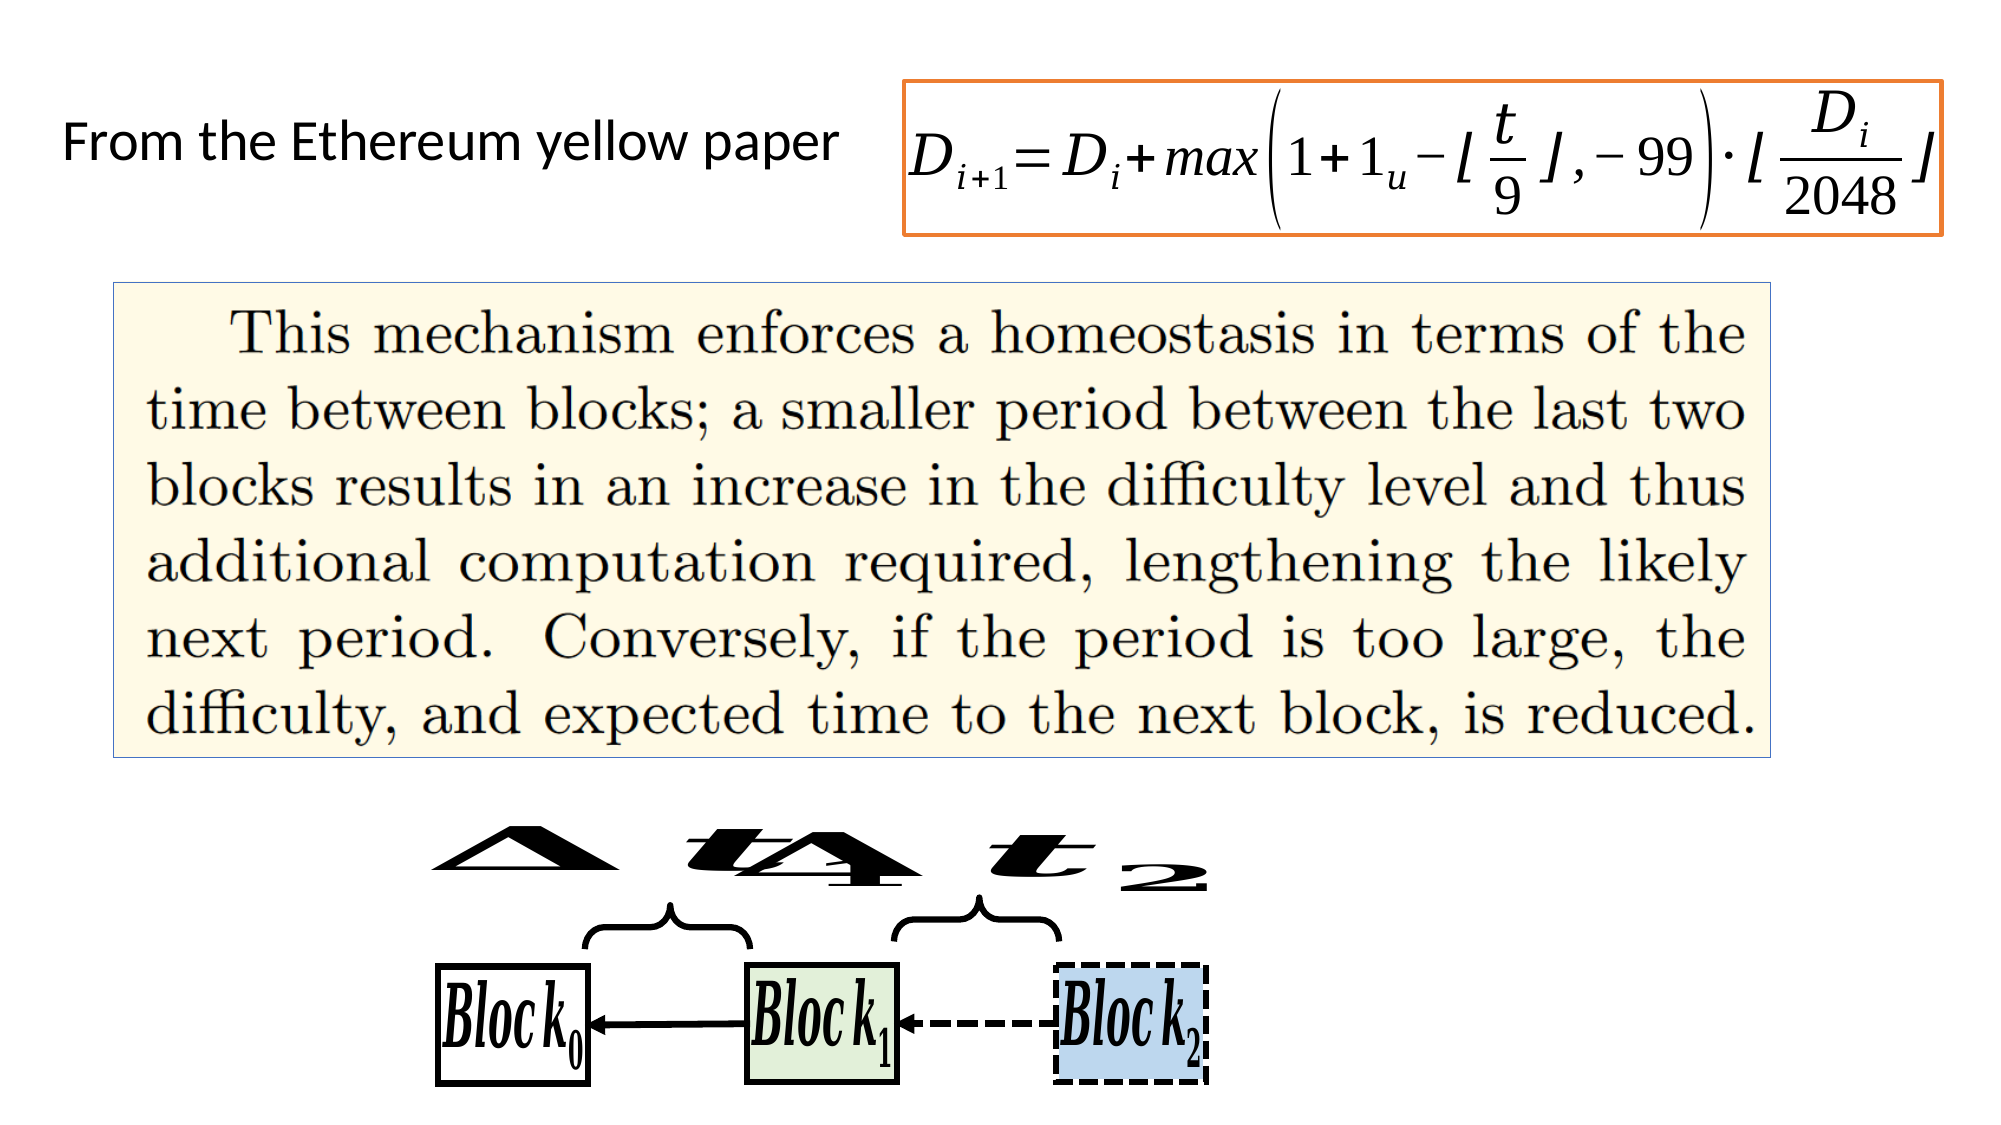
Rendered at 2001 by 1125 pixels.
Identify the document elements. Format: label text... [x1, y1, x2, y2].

list From the Ethereum yellow paper [28, 102, 871, 214]
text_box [422, 817, 1227, 1081]
picture [112, 281, 1772, 759]
